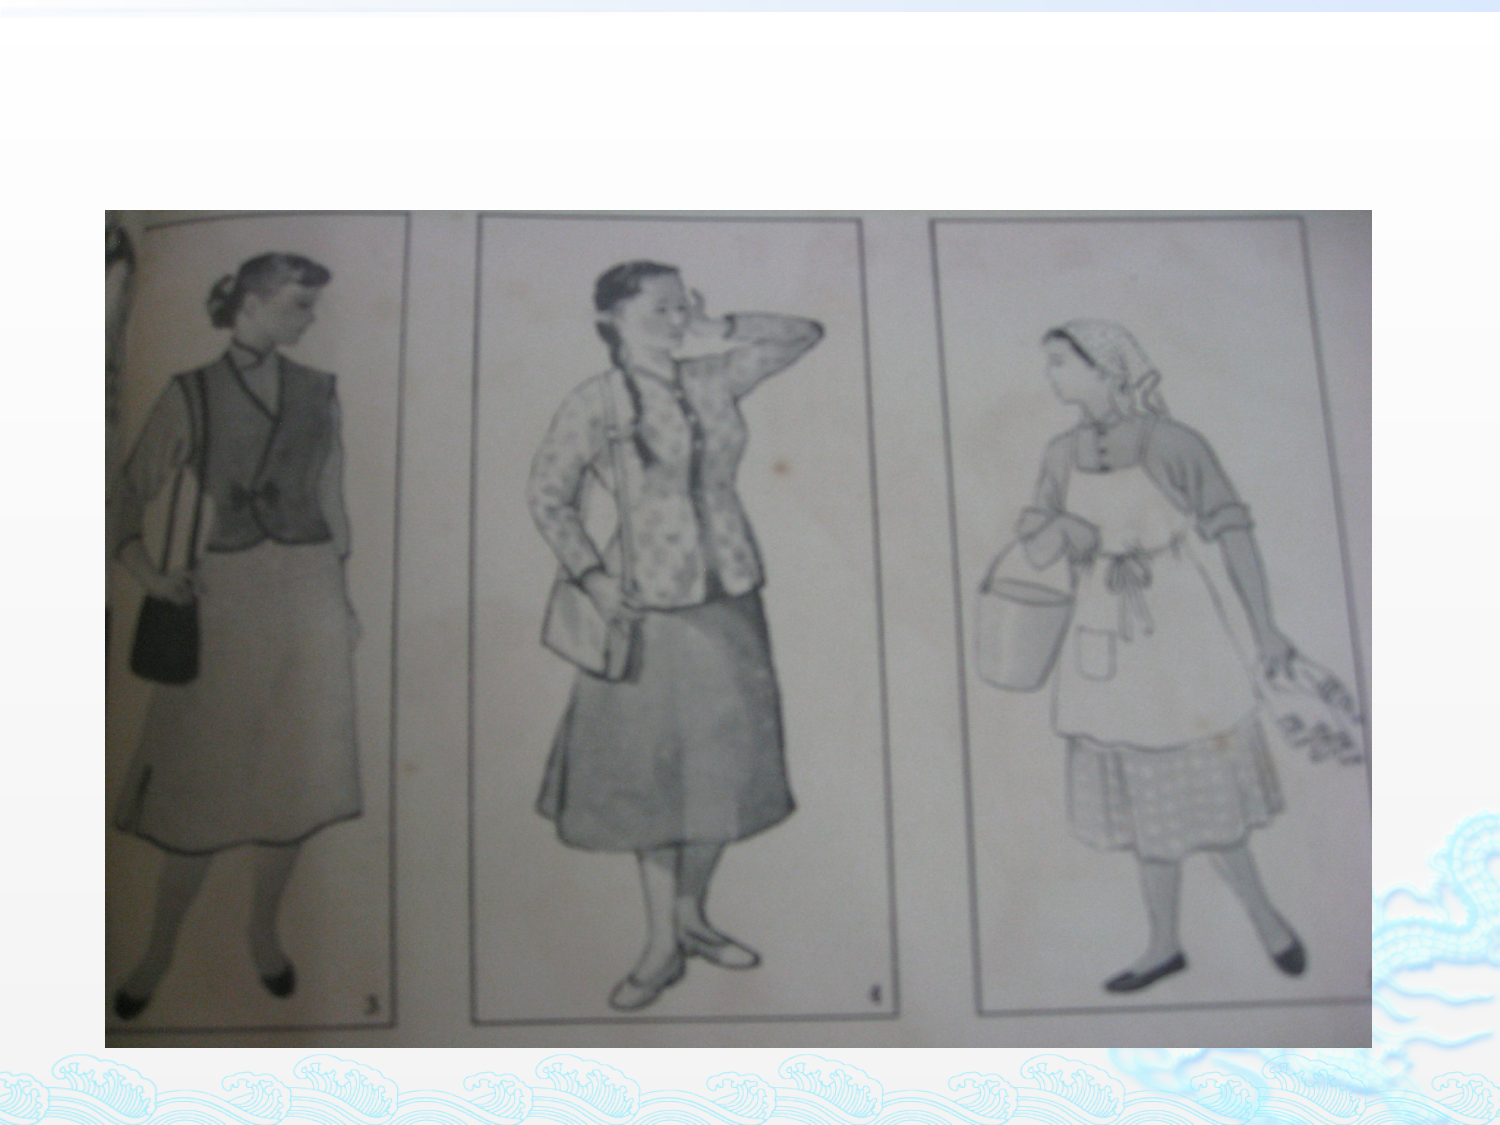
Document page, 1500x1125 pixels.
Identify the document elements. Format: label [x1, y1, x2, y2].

list [104, 210, 1372, 1049]
